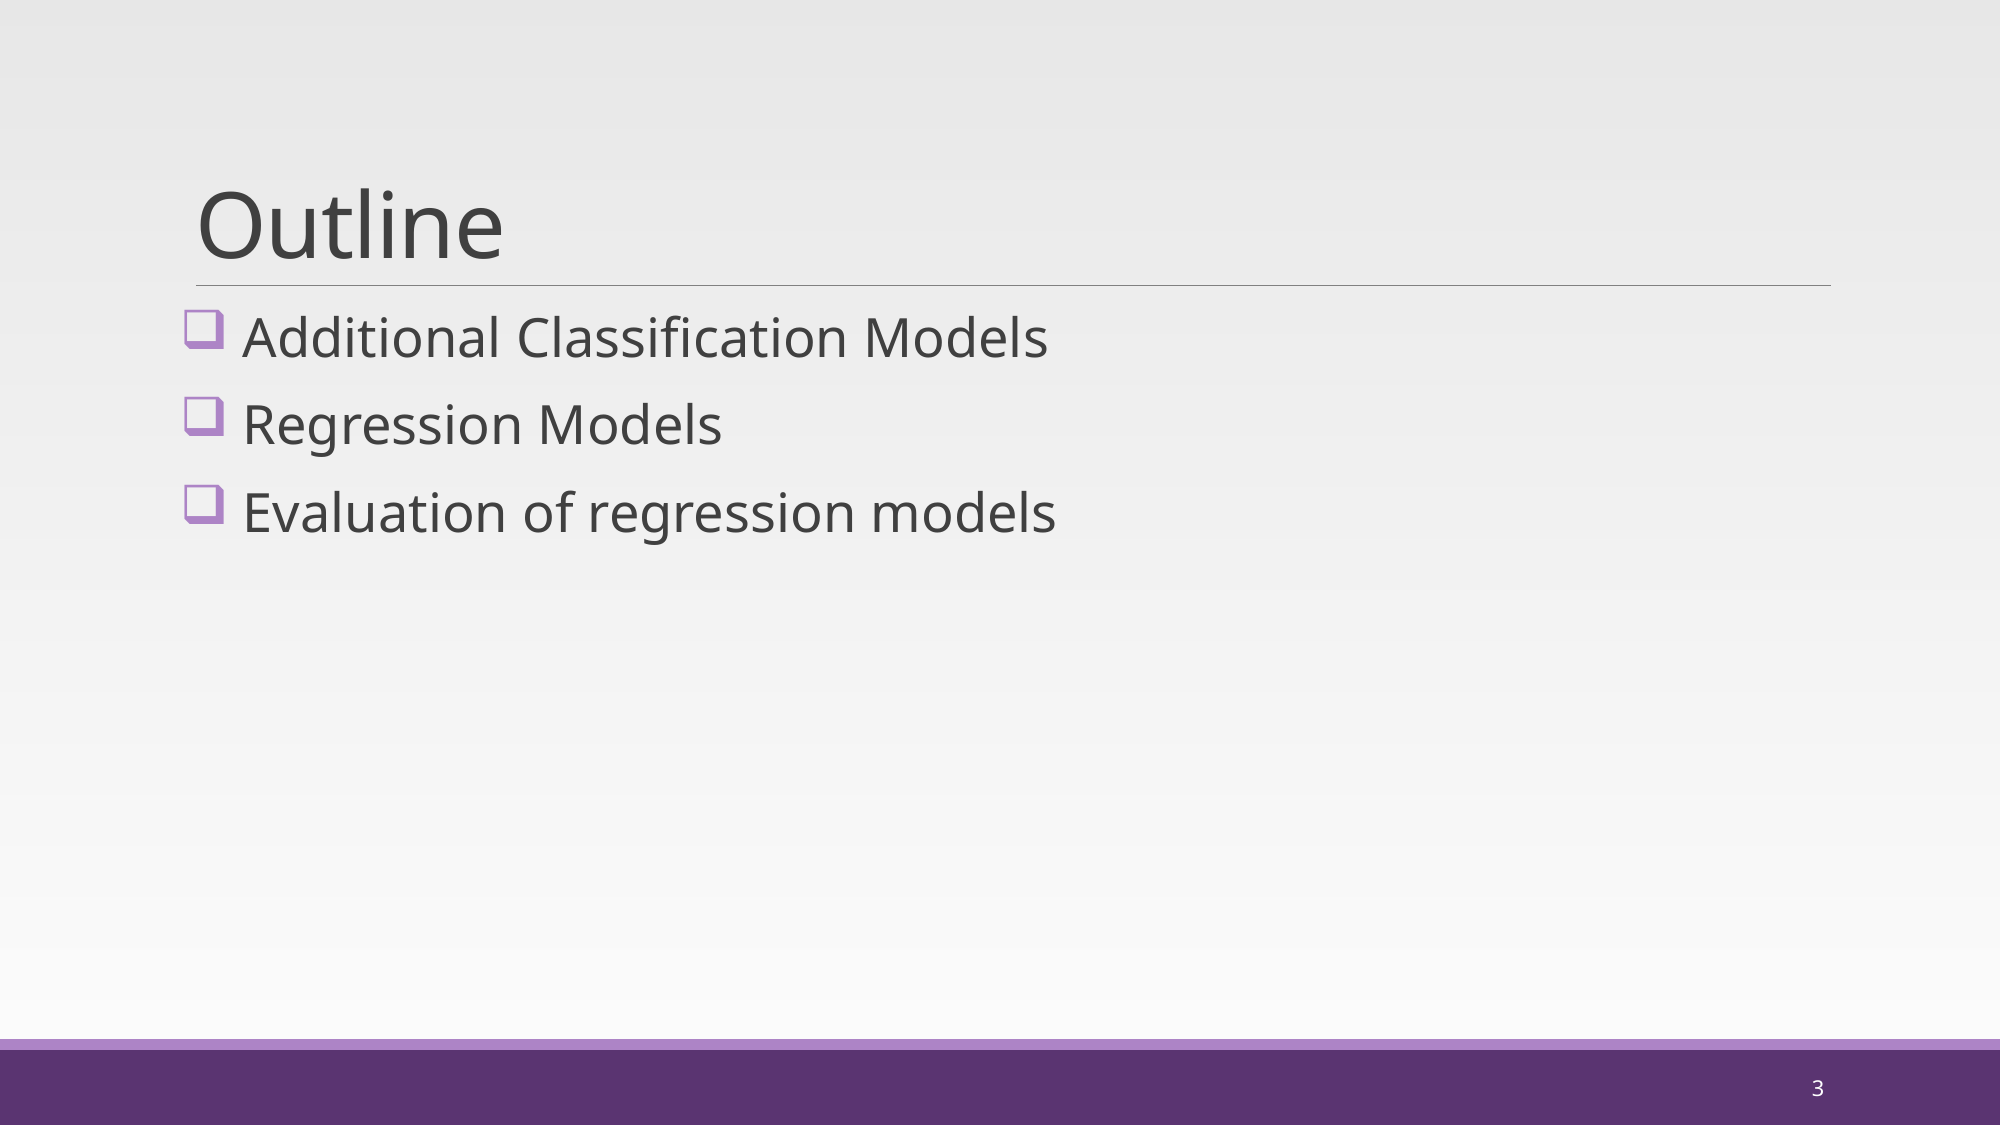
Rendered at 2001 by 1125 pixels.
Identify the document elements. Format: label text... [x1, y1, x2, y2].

slide_number 3 [1624, 1059, 1840, 1120]
list Additional Classification Models Regression Models Evaluation of regression models [180, 302, 1830, 963]
title Outline [180, 47, 1830, 285]
